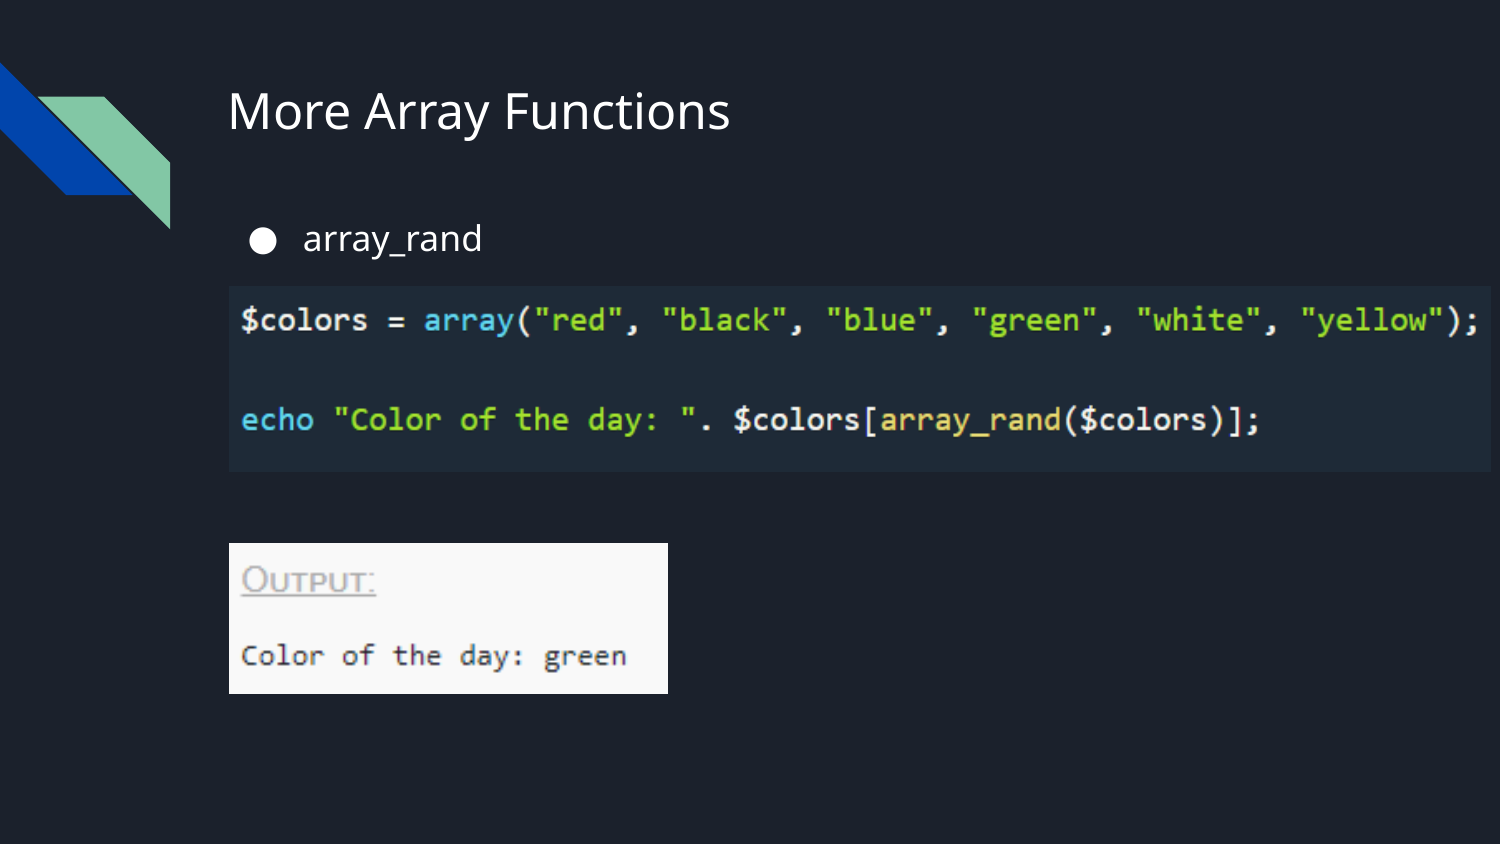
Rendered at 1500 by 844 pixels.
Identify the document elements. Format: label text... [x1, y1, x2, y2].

title More Array Functions [212, 64, 1368, 194]
list array_rand [212, 194, 1368, 735]
picture [229, 285, 1491, 472]
picture [229, 543, 668, 694]
